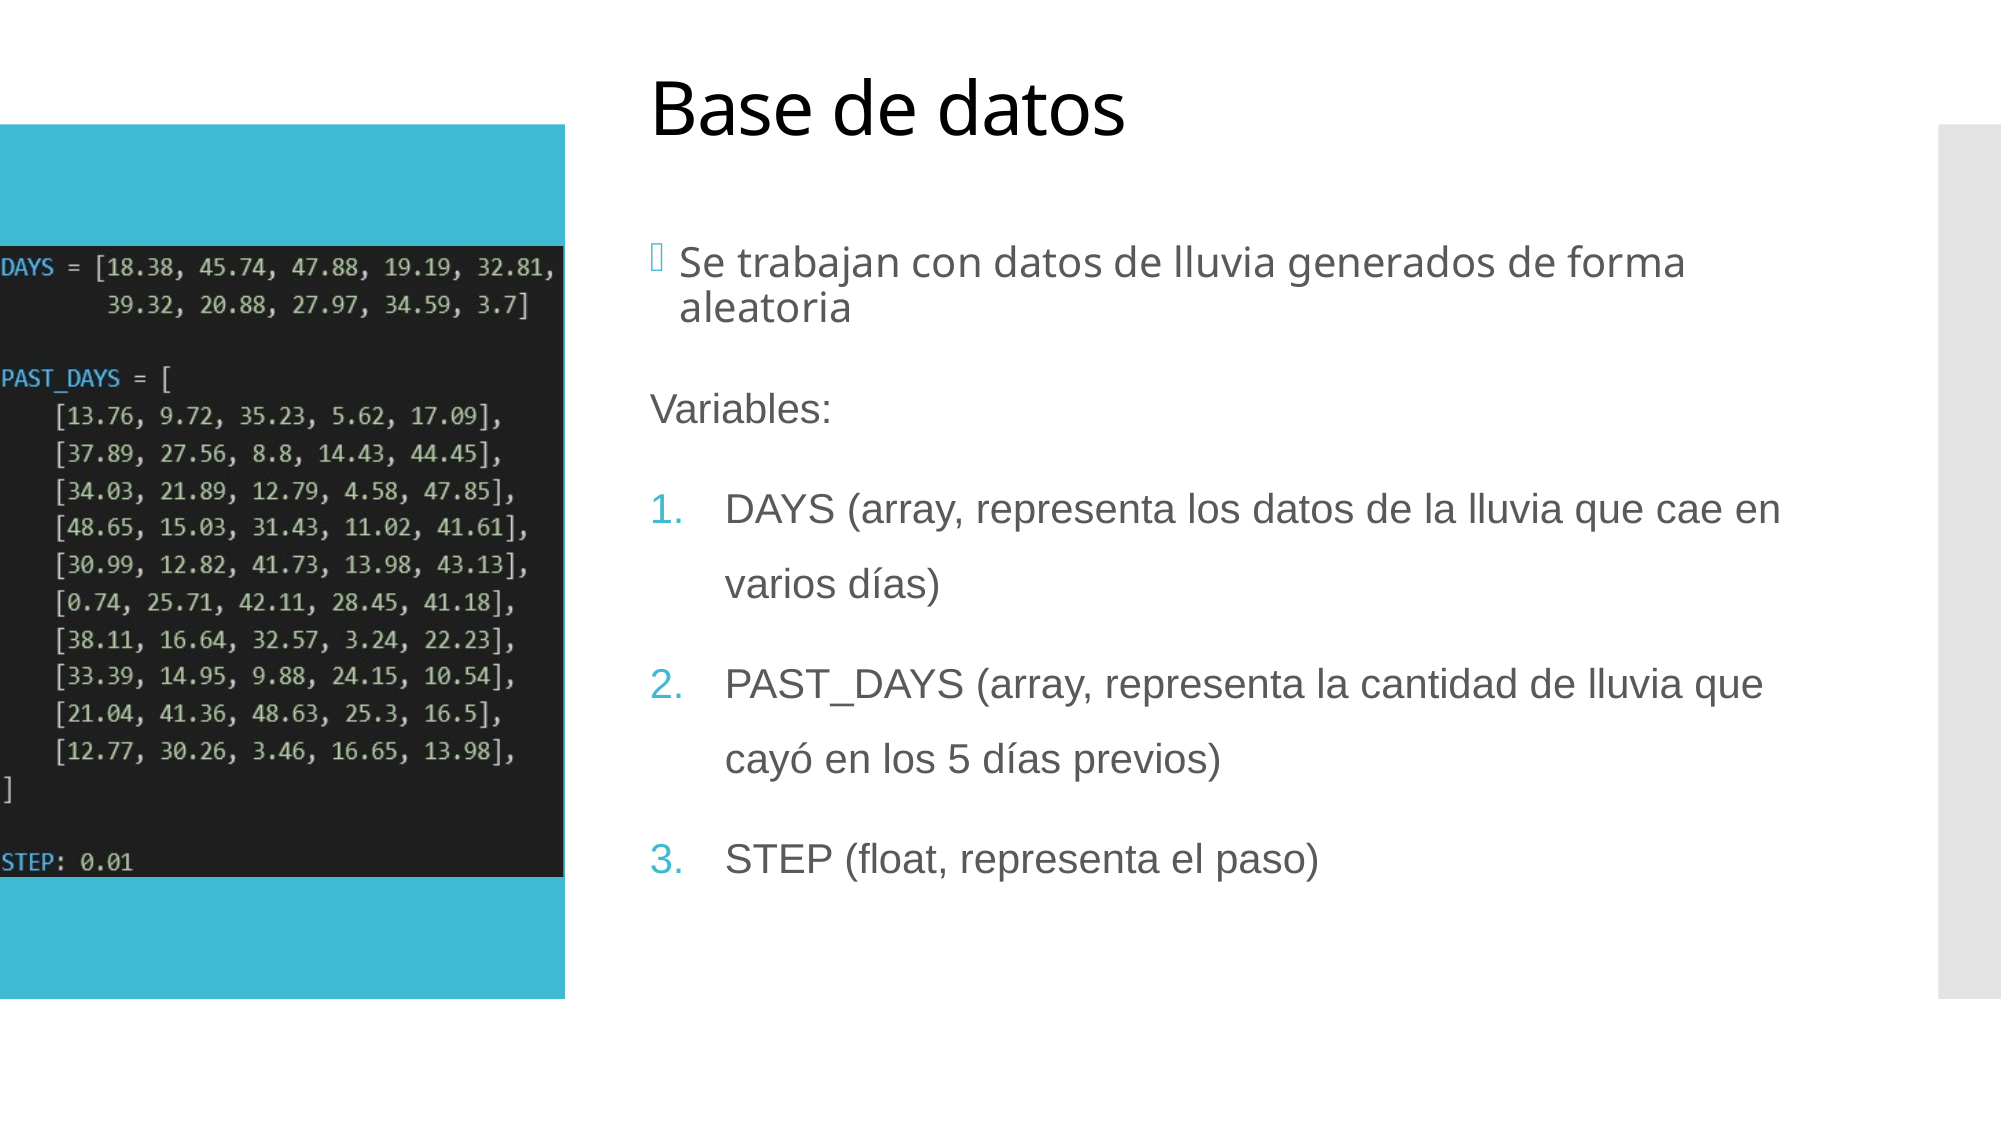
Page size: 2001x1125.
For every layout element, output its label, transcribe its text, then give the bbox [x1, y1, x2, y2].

list Se trabajan con datos de lluvia generados de forma aleatoria Variables: DAYS (array, representa los datos de la lluvia que cae en varios días) PAST_DAYS (array, representa la cantidad de lluvia que cayó en los 5 días previos) STEP (float, representa el paso) [634, 185, 1835, 982]
text_box Base de datos [634, 37, 1835, 185]
picture [0, 246, 564, 877]
